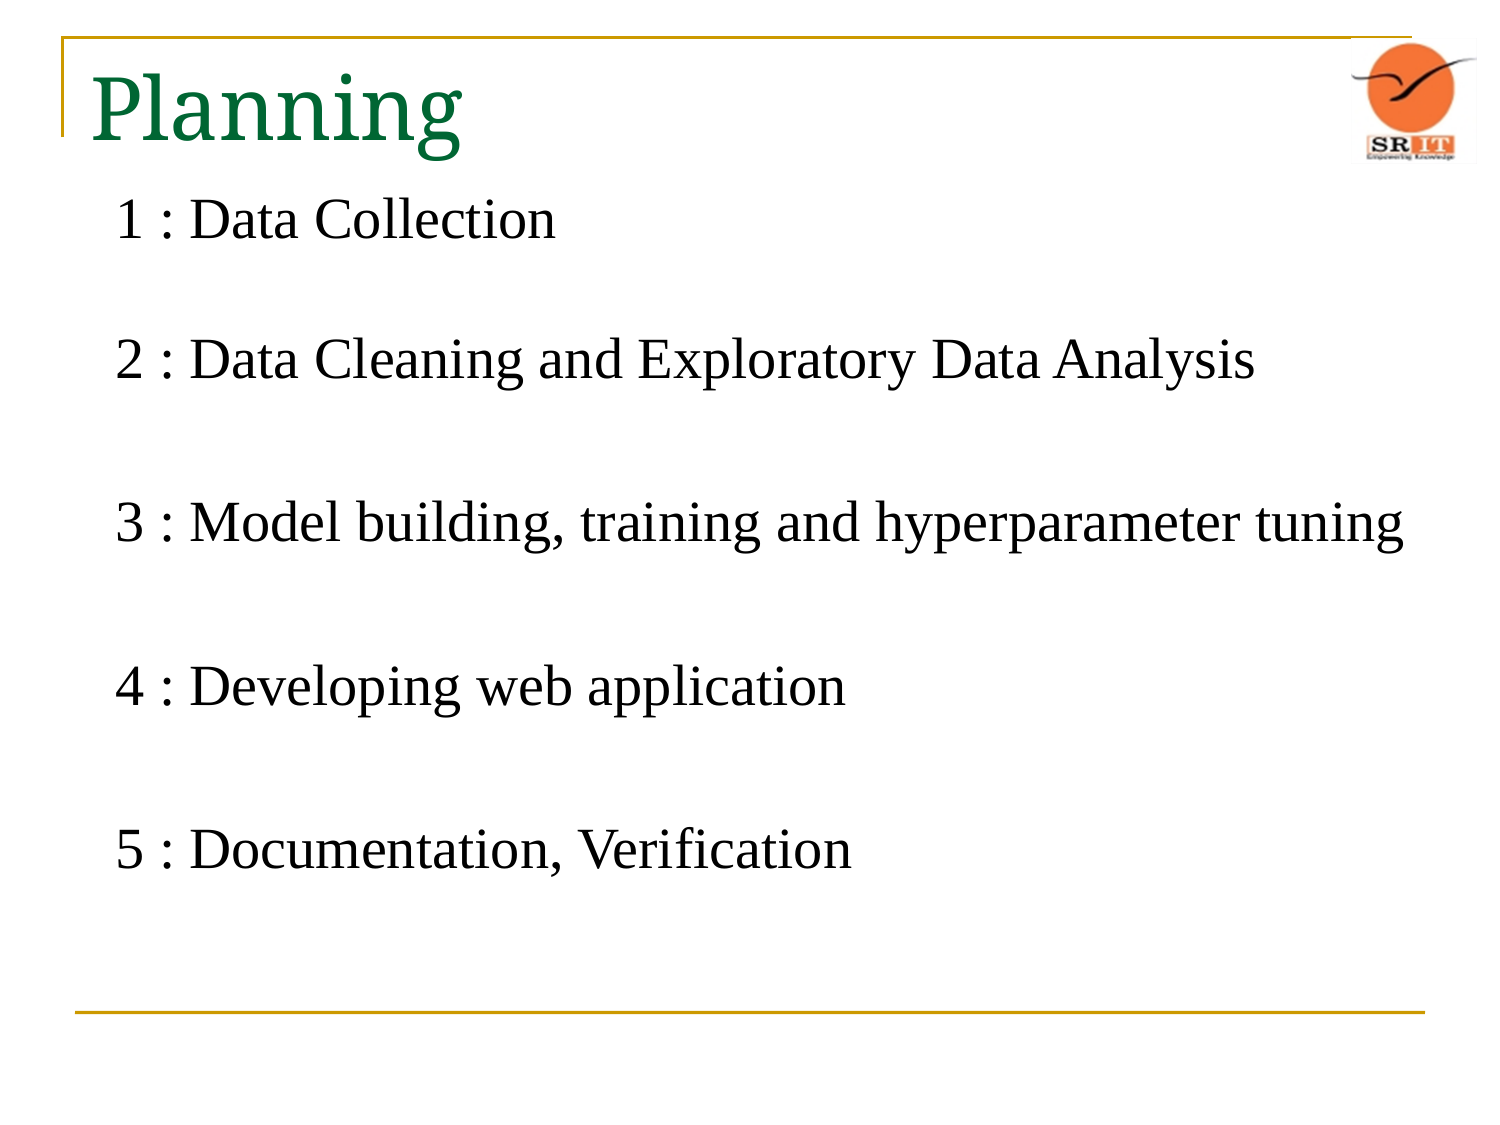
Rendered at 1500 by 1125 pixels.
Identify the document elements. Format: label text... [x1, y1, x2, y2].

title Planning [74, 45, 1426, 172]
list 1 : Data Collection 2 : Data Cleaning and Exploratory Data Analysis 3 : Model building, training and hyperparameter tuning 4 : Developing web application 5 : Documentation, Verification [71, 172, 1448, 977]
picture [1350, 37, 1478, 165]
